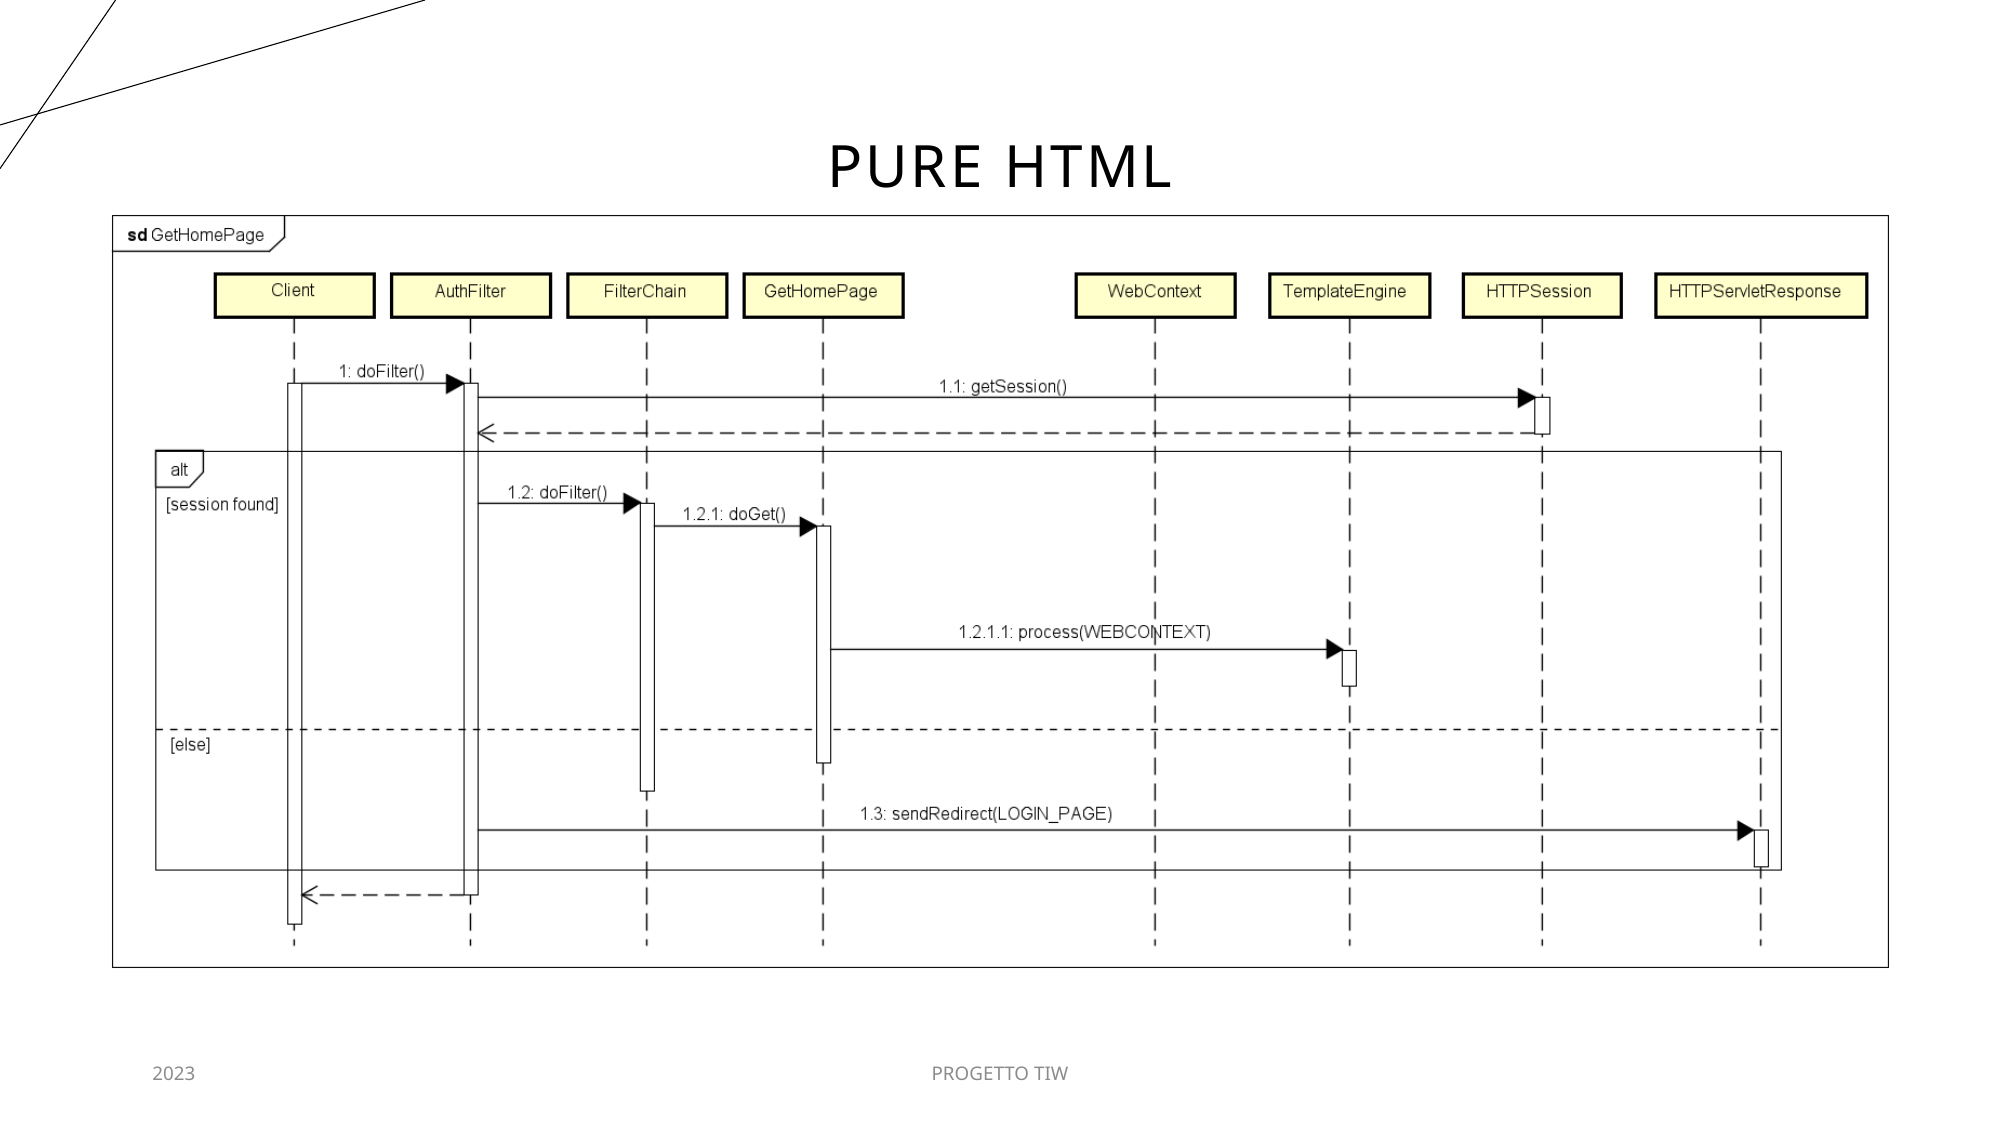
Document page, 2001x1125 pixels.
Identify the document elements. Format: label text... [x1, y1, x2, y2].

footer PROGETTO TIW [662, 1042, 1338, 1103]
slide_number 2023 [137, 1042, 588, 1103]
title PURE HTML [137, 59, 1863, 201]
picture [98, 201, 1902, 981]
